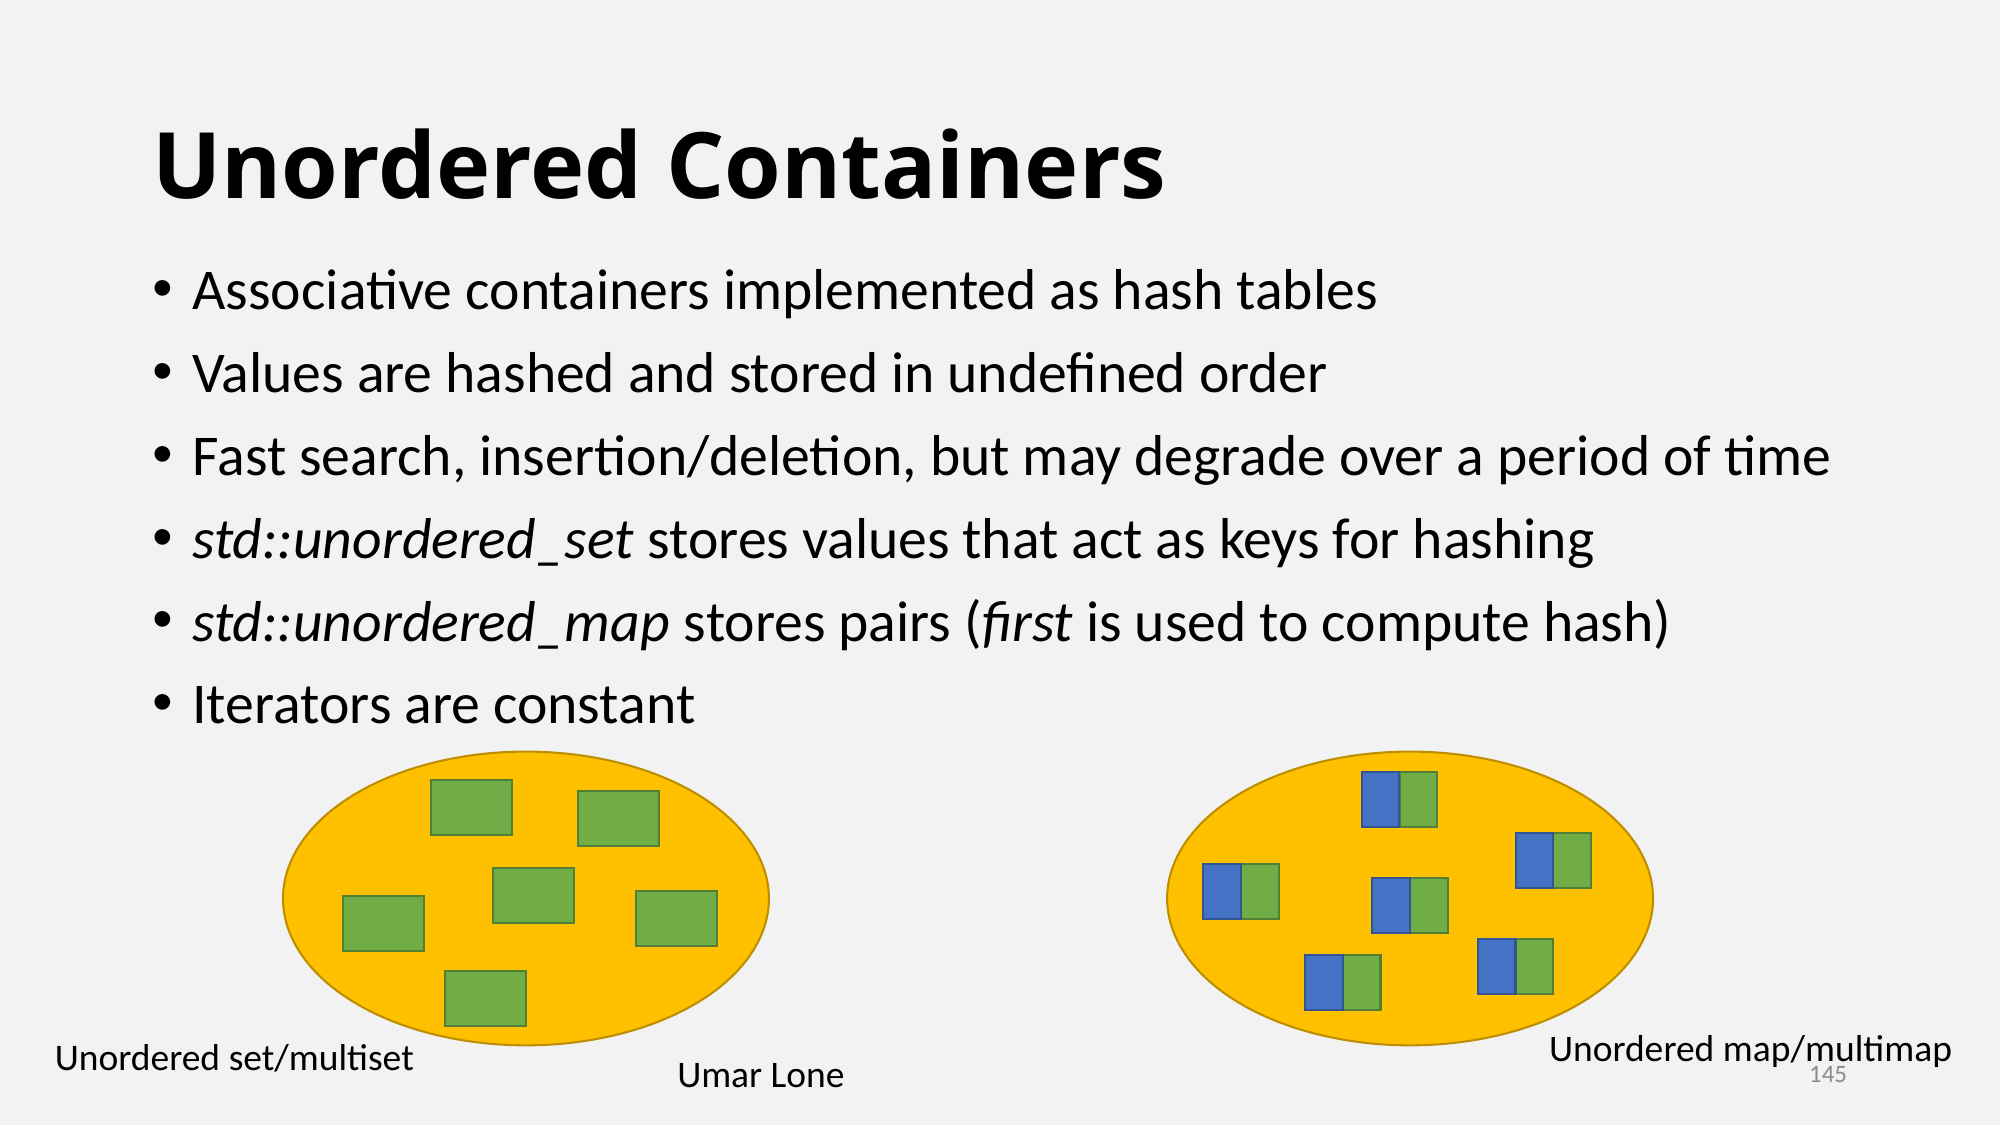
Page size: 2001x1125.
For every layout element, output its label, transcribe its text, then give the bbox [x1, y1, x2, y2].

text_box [1372, 877, 1448, 934]
text_box [577, 790, 660, 847]
list Associative containers implemented as hash tables Values are hashed and stored in undefined order Fast search, insertion/deletion, but may degrade over a period of time std::unordered_set stores values that act as keys for hashing std::unordered_map stores pairs (first is used to compute hash) Iterators are constant [137, 252, 1863, 752]
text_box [1361, 771, 1438, 827]
text_box Unordered set/multiset [40, 1025, 472, 1086]
text_box [1166, 750, 1655, 1047]
text_box [492, 867, 575, 924]
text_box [1515, 832, 1592, 888]
text_box Unordered map/multimap [1534, 1016, 2000, 1077]
text_box [635, 890, 718, 947]
text_box [444, 970, 527, 1027]
footer Umar Lone [662, 1042, 1338, 1103]
text_box [281, 750, 770, 1047]
slide_number 145 [1412, 1042, 1863, 1103]
text_box [342, 895, 425, 952]
text_box [430, 779, 513, 836]
title Unordered Containers [137, 59, 1863, 252]
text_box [1202, 864, 1279, 920]
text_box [1477, 939, 1554, 995]
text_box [1304, 954, 1381, 1011]
